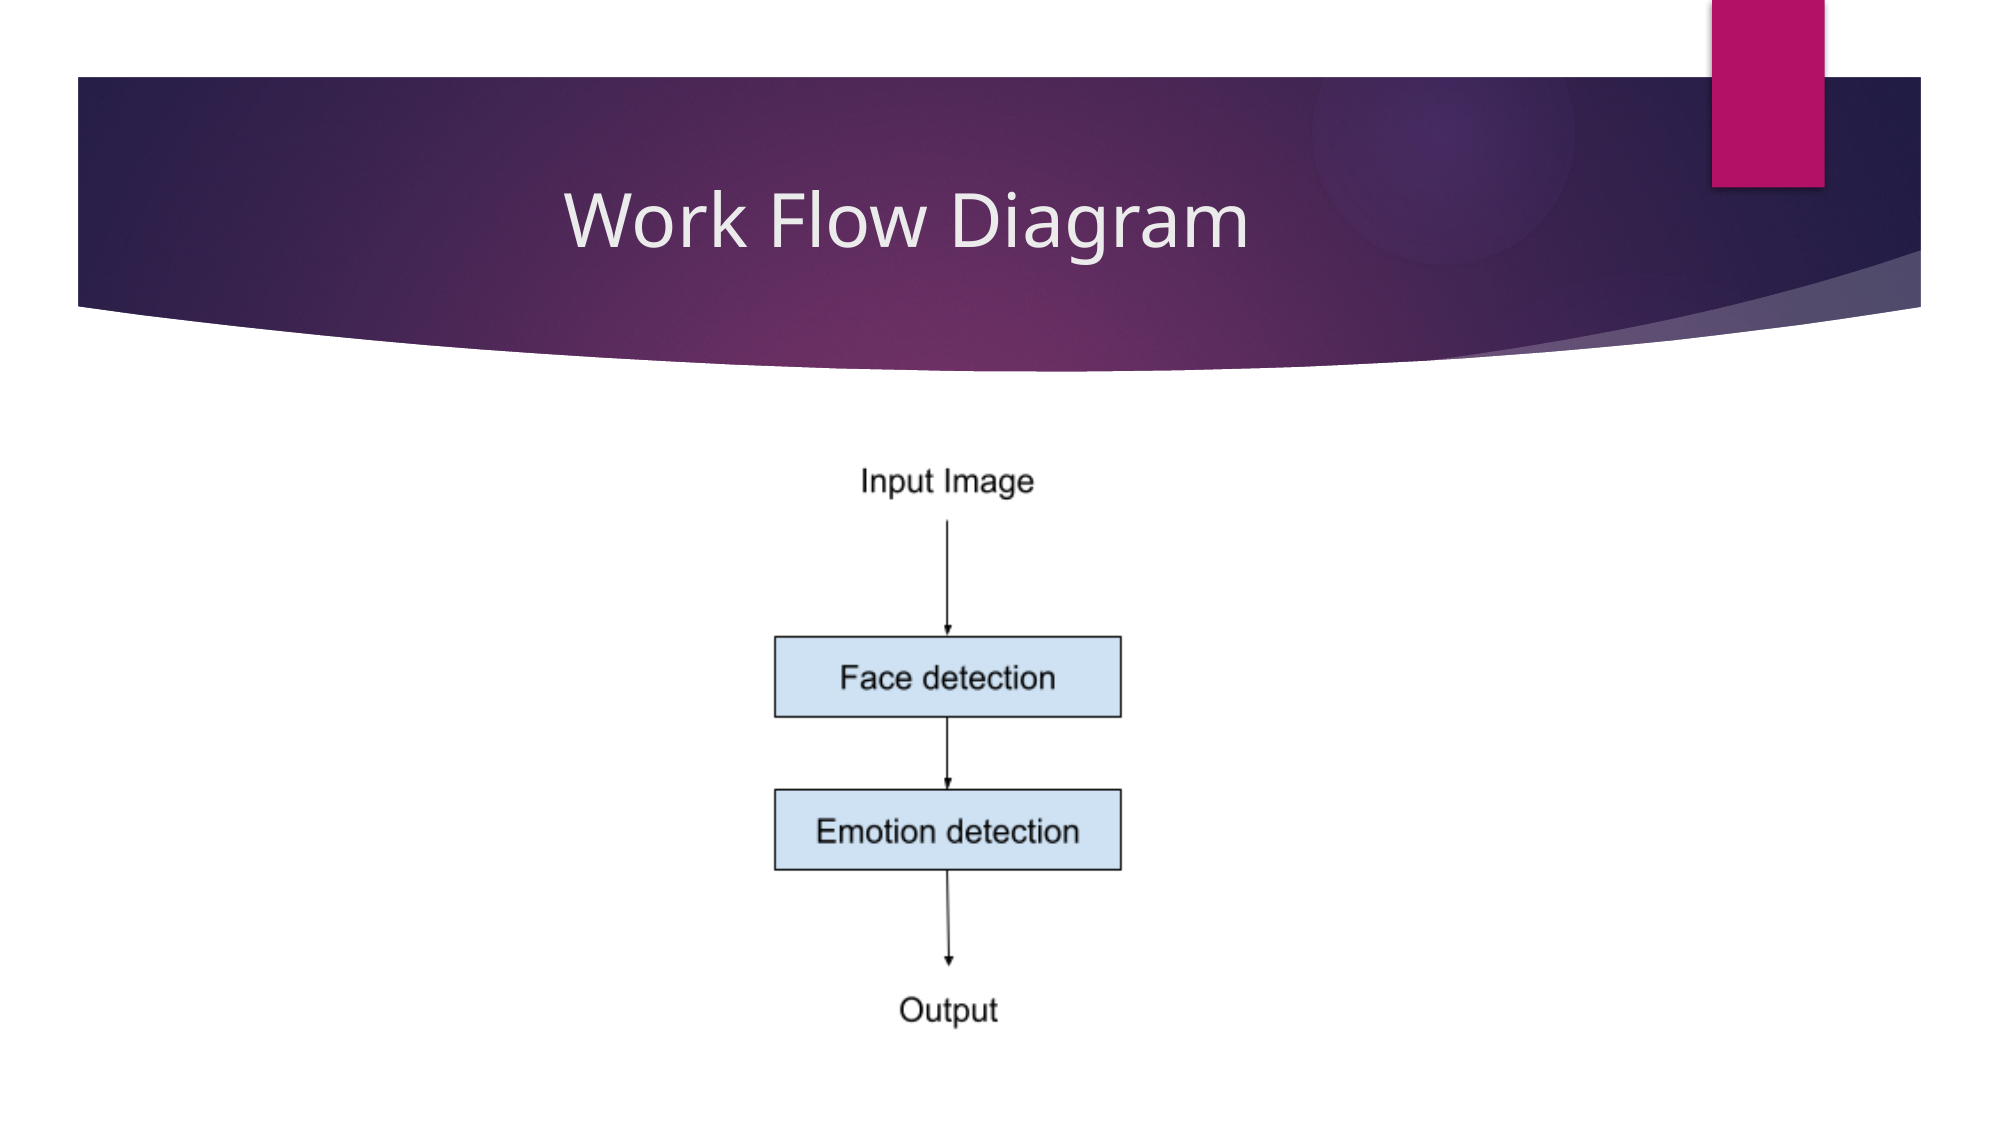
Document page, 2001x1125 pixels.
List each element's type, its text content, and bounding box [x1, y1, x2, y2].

title Work Flow Diagram [189, 159, 1627, 276]
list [229, 426, 1649, 1125]
